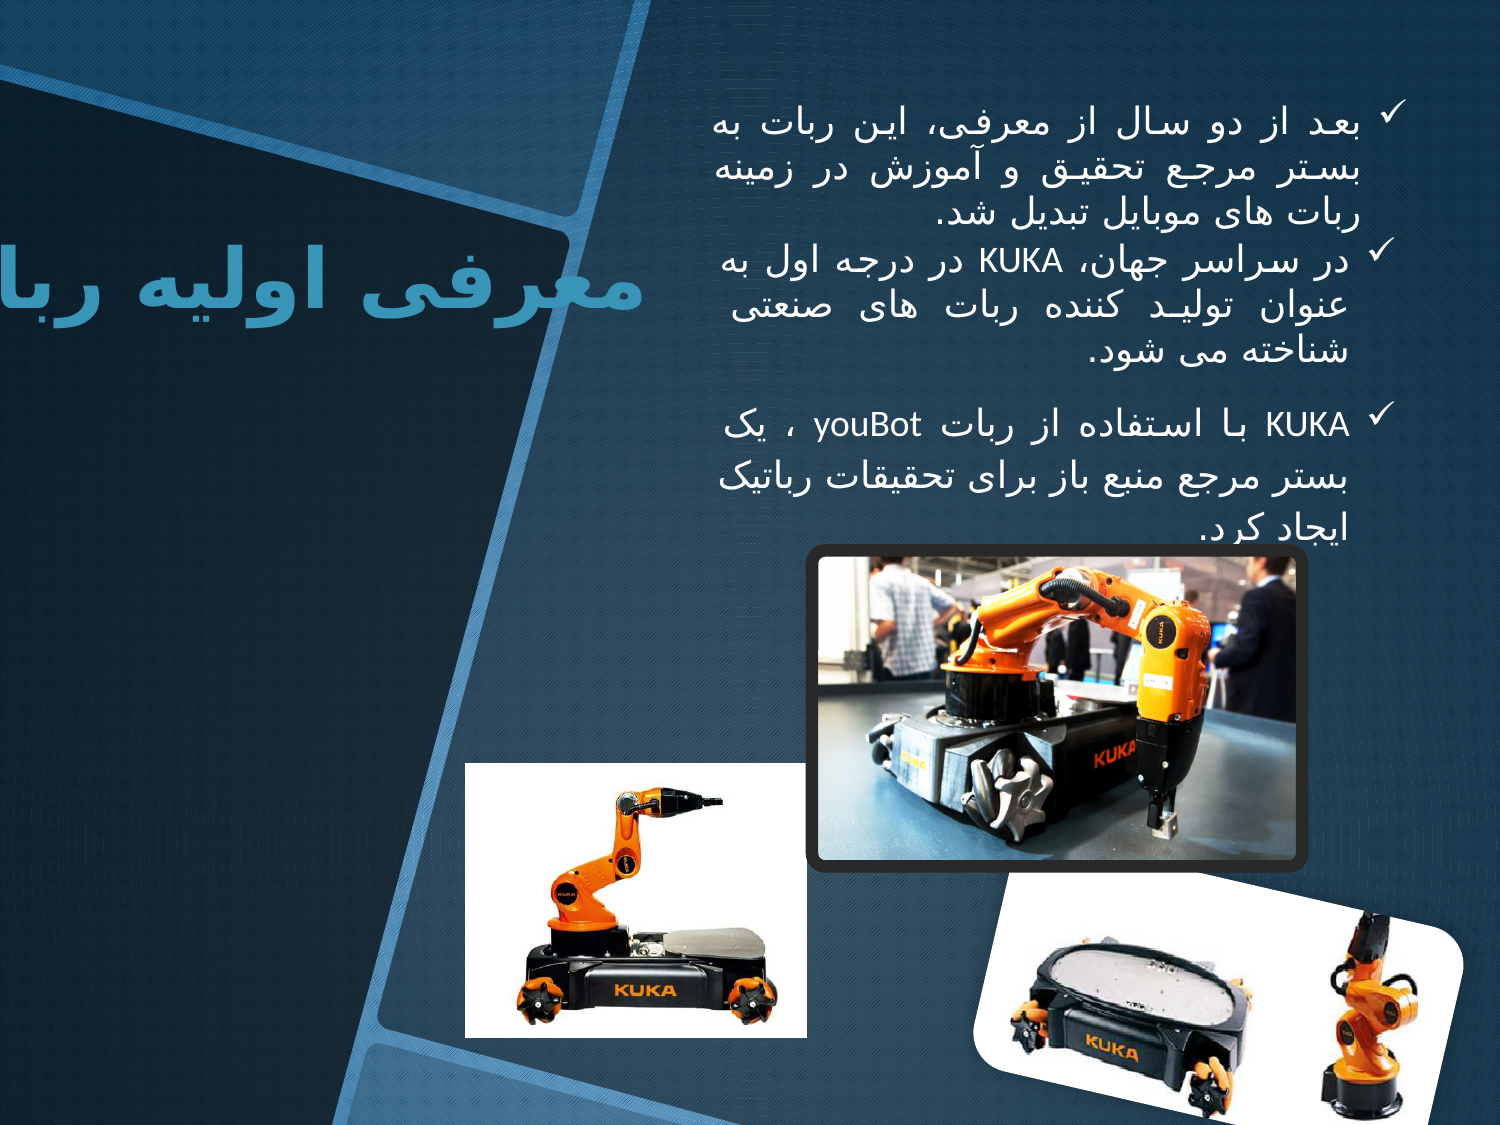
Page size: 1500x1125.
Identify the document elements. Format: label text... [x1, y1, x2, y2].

text_box KUKA با استفاده از ربات youBot ، یک بستر مرجع منبع باز برای تحقیقات رباتیک ایجاد کرد. [702, 385, 1412, 556]
picture [464, 762, 808, 1038]
text_box بعد از دو سال از معرفی، این ربات به بستر مرجع تحقیق و آموزش در زمینه ربات های موبایل تبدیل شد. [690, 89, 1424, 240]
picture [973, 873, 1464, 1125]
picture [811, 549, 1303, 867]
text_box در سراسر جهان، KUKA در درجه اول به عنوان تولید کننده ربات های صنعتی شناخته می شود. [702, 227, 1412, 378]
title معرفی اولیه ربات [0, 196, 696, 333]
